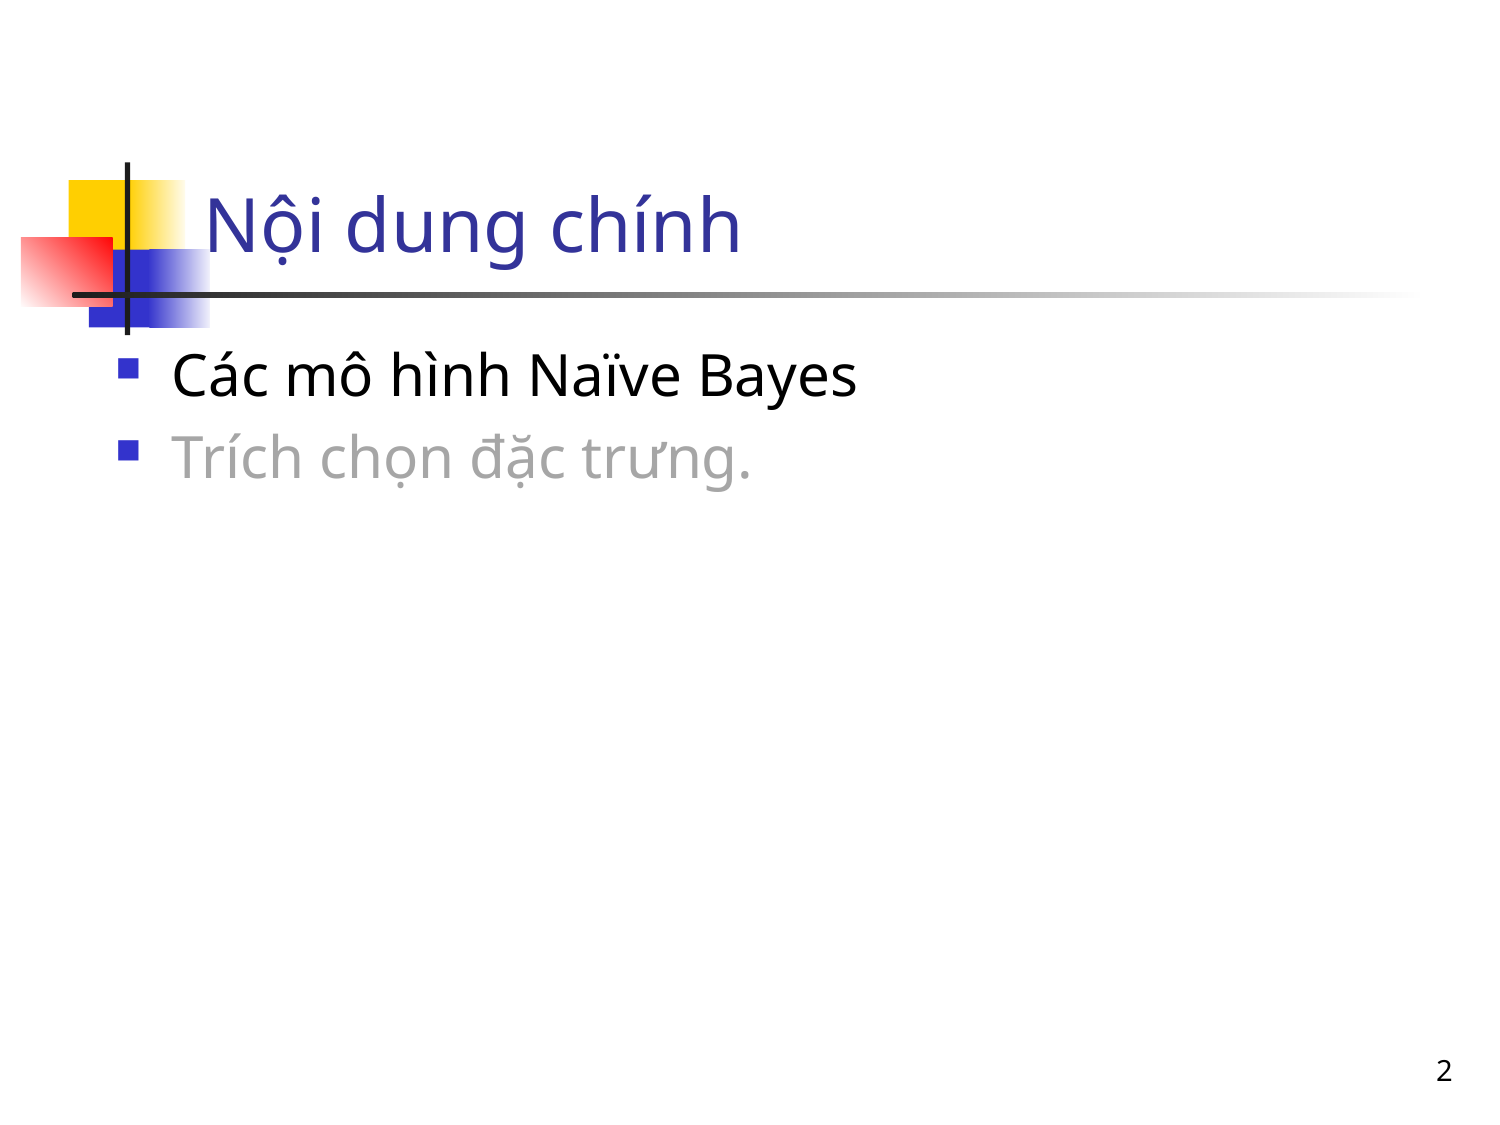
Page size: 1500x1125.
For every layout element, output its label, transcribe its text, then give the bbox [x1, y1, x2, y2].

slide_number 2 [1155, 1024, 1468, 1100]
title Nội dung chính [188, 35, 1468, 275]
list Các mô hình Naïve Bayes Trích chọn đặc trưng. [100, 331, 1469, 1006]
